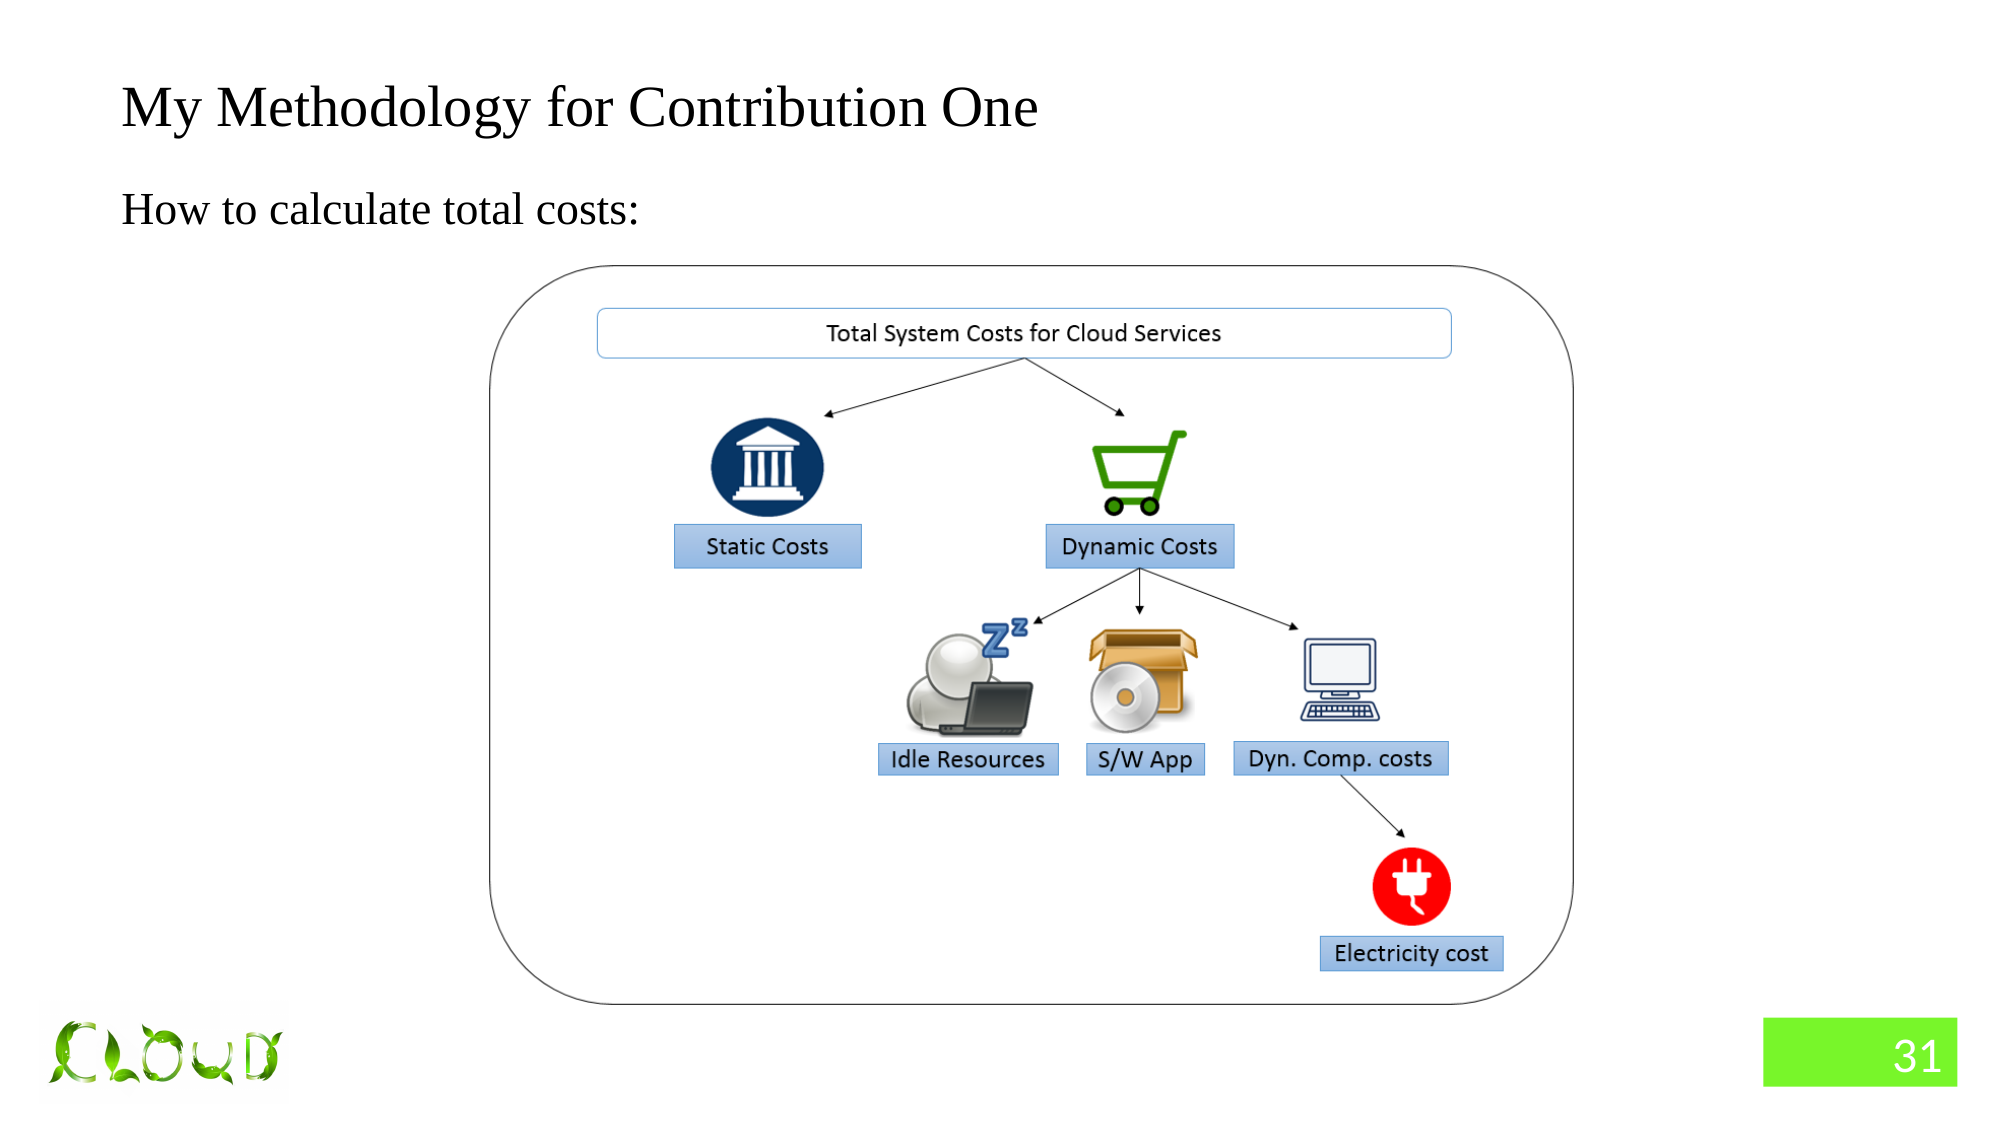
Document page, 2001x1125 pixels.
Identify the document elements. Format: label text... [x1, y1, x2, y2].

text_box How to calculate total costs: [106, 171, 1881, 241]
picture [475, 251, 1589, 1018]
picture [39, 1000, 289, 1105]
slide_number 31 [1763, 1017, 1958, 1087]
text_box My Methodology for Contribution One [106, 60, 1958, 146]
